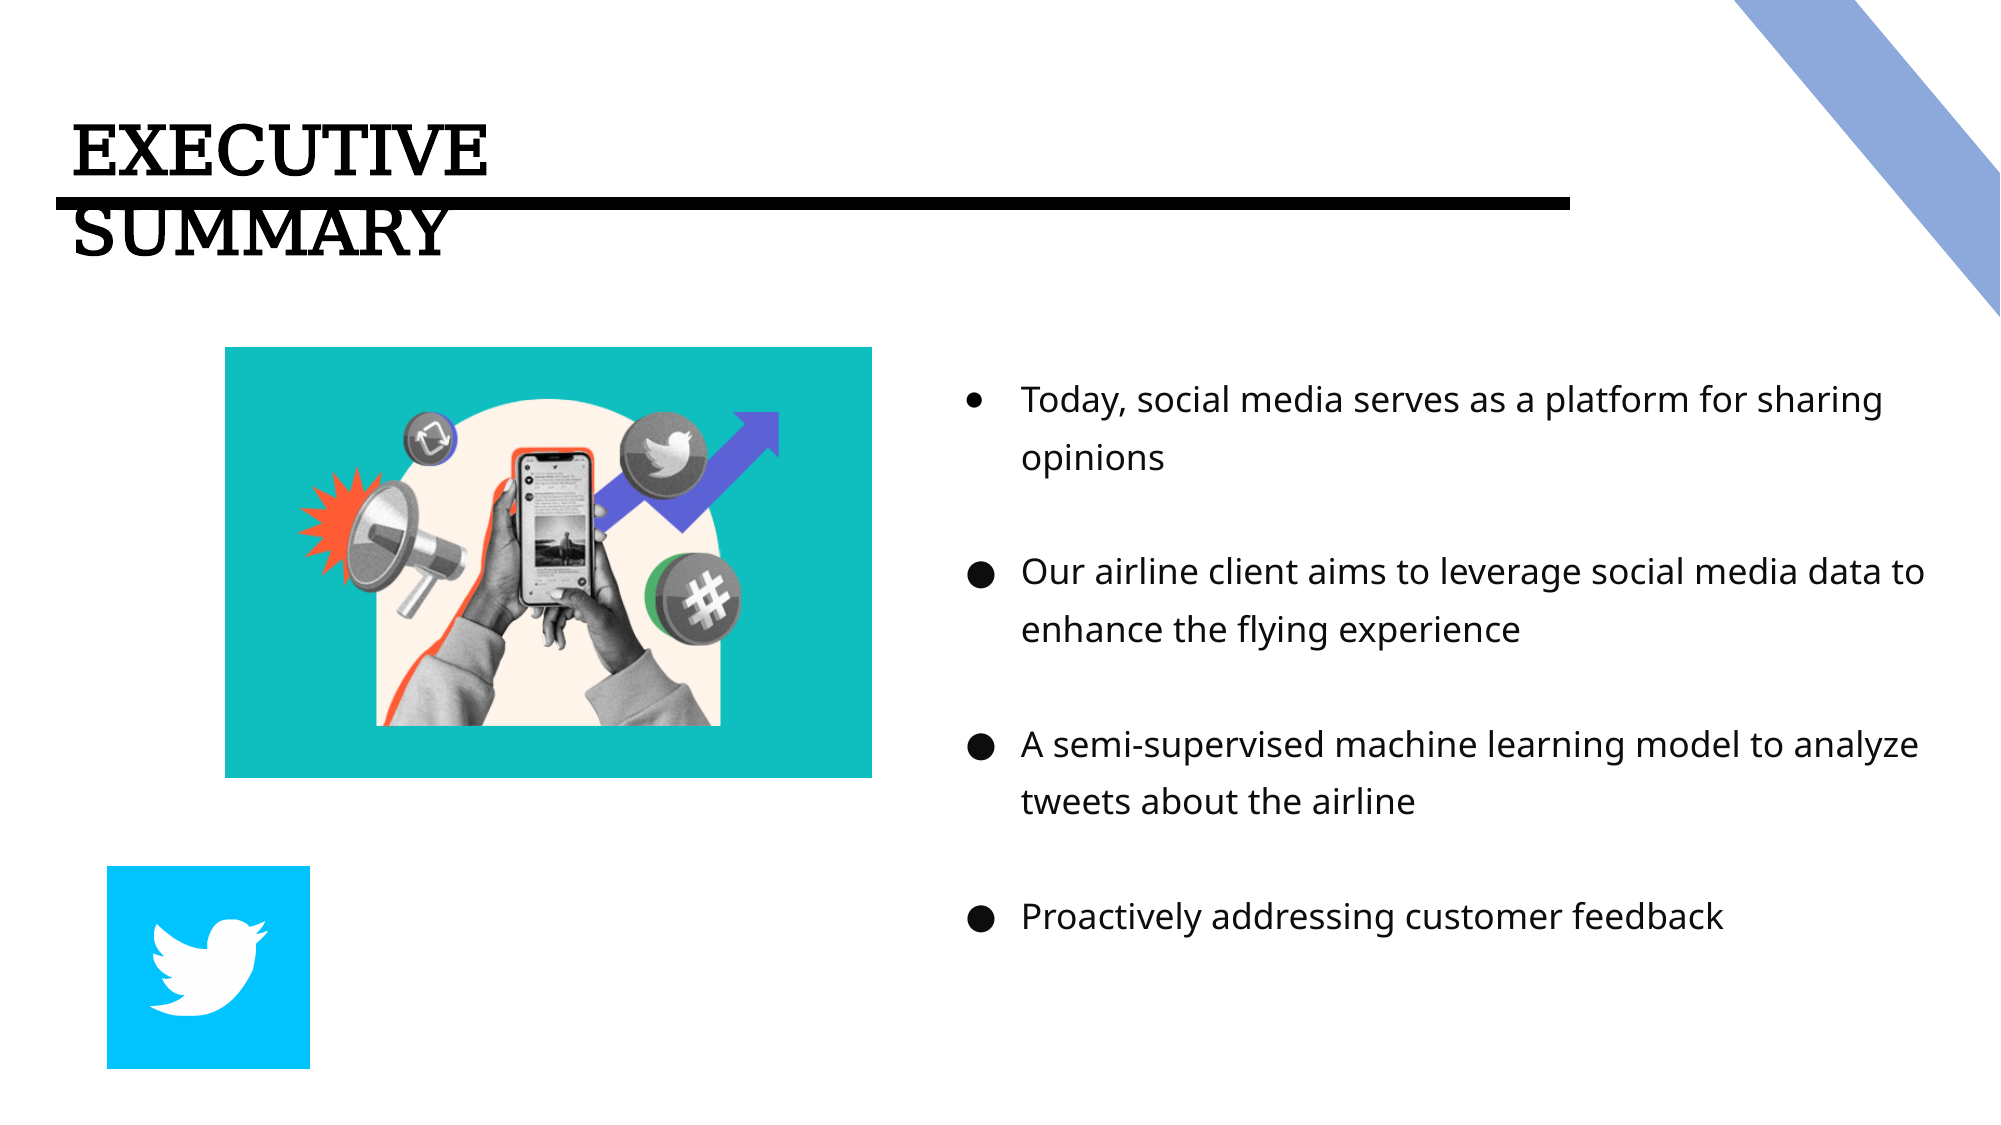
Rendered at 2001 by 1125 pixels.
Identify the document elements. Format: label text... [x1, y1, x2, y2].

text_box Today, social media serves as a platform for sharing opinions Our airline client aims to leverage social media data to enhance the flying experience A semi-supervised machine learning model to analyze tweets about the airline Proactively addressing customer feedback [930, 347, 1956, 1125]
text_box EXECUTIVE SUMMARY [56, 211, 792, 275]
picture [225, 347, 872, 778]
text_box EXECUTIVE SUMMARY [56, 99, 792, 197]
text_box [1733, 0, 2000, 318]
picture [154, 920, 266, 1015]
